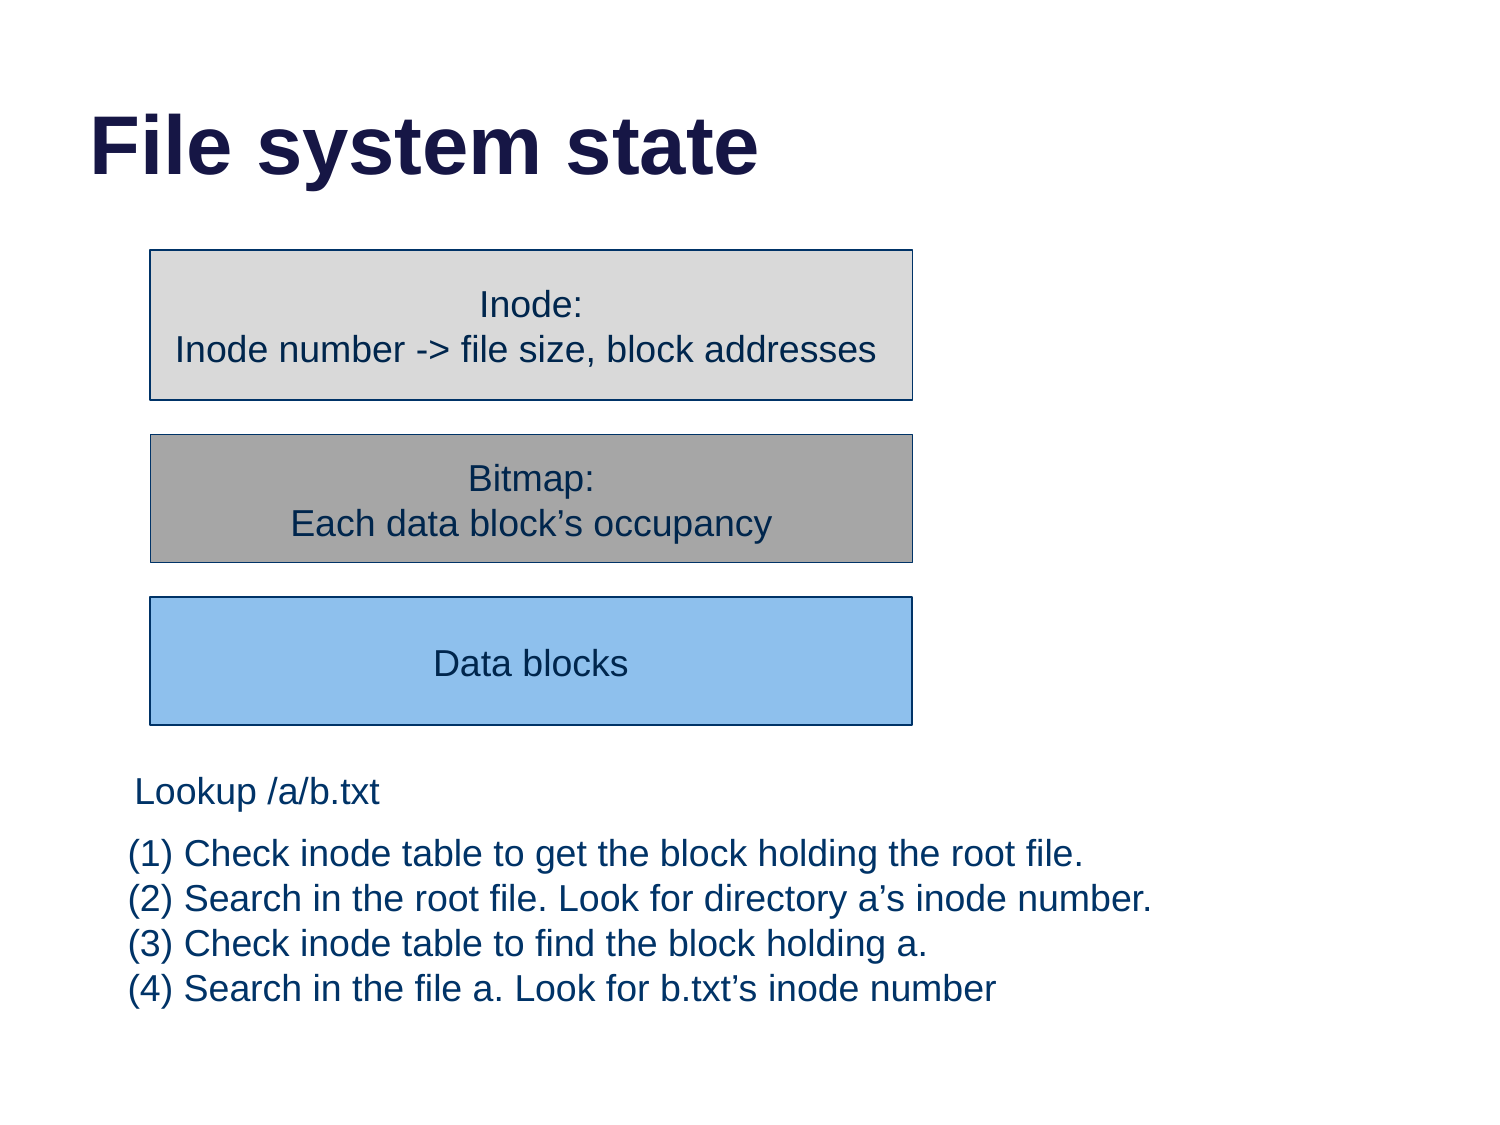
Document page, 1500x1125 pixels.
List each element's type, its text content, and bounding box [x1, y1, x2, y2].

text_box Check inode table to get the block holding the root file. Search in the root file. Look for directory a’s inode number. Check inode table to find the block holding a. (4) Search in the file a. Look for b.txt’s inode number [112, 821, 1237, 1016]
text_box Data blocks [149, 597, 912, 725]
title File system state [75, 0, 1425, 200]
text_box Bitmap: Each data block’s occupancy [150, 434, 913, 563]
text_box Lookup /a/b.txt [119, 759, 395, 820]
text_box Inode: Inode number -> file size, block addresses [149, 249, 913, 400]
